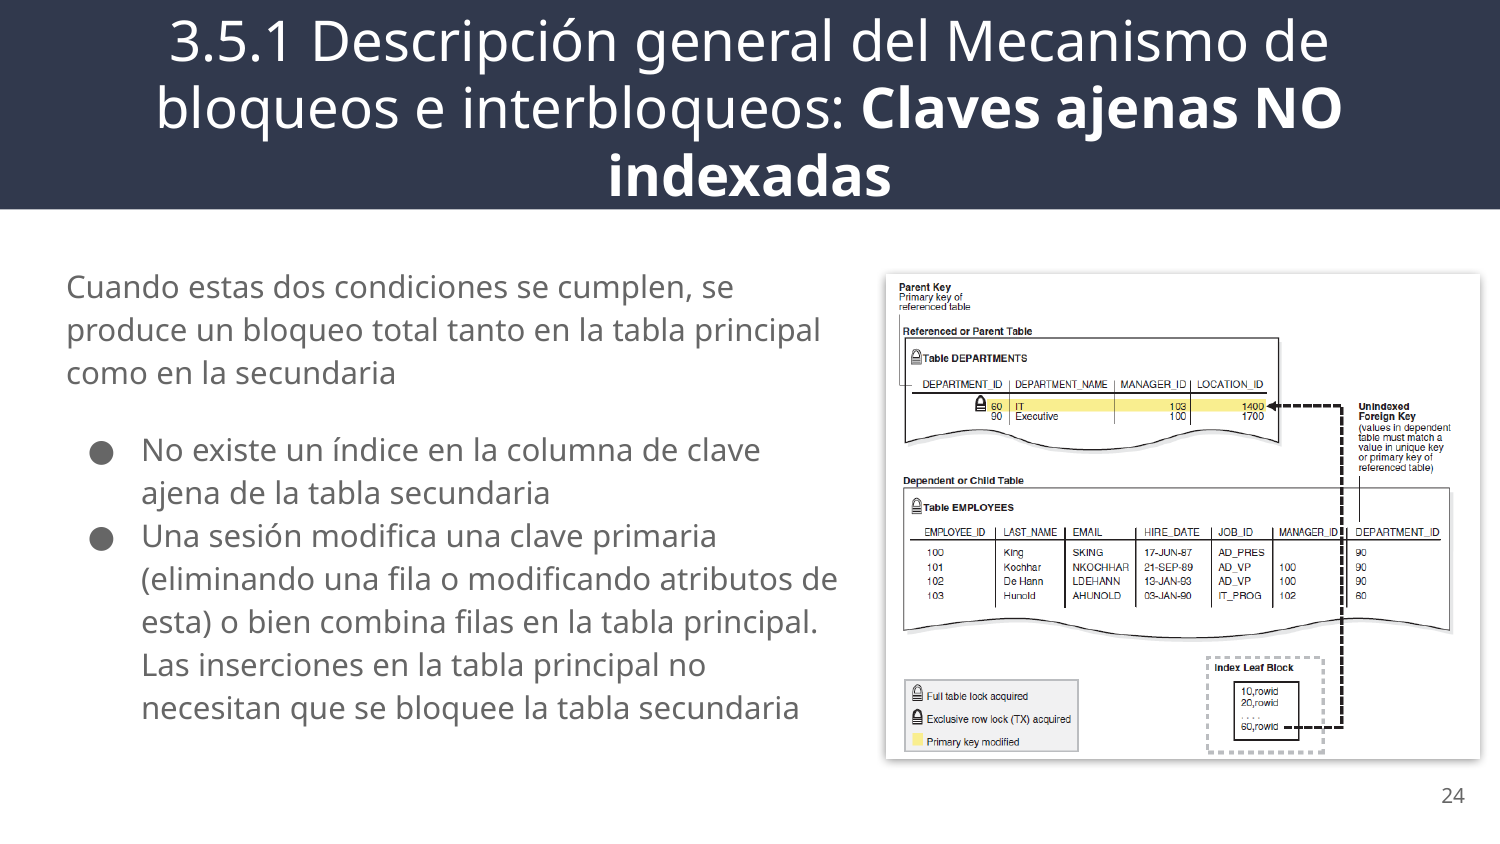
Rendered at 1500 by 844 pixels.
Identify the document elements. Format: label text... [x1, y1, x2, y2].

slide_number ‹#› [1389, 768, 1480, 830]
picture [886, 274, 1480, 759]
title 3.5.1 Descripción general del Mecanismo de bloqueos e interbloqueos: Claves ajenas NO indexadas [51, 0, 1449, 225]
list Cuando estas dos condiciones se cumplen, se produce un bloqueo total tanto en la tabla principal como en la secundaria No existe un índice en la columna de clave ajena de la tabla secundaria Una sesión modifica una clave primaria (eliminando una fila o modificando atributos de esta) o bien combina filas en la tabla principal. Las inserciones en la tabla principal no necesitan que se bloquee la tabla secundaria [51, 247, 858, 844]
